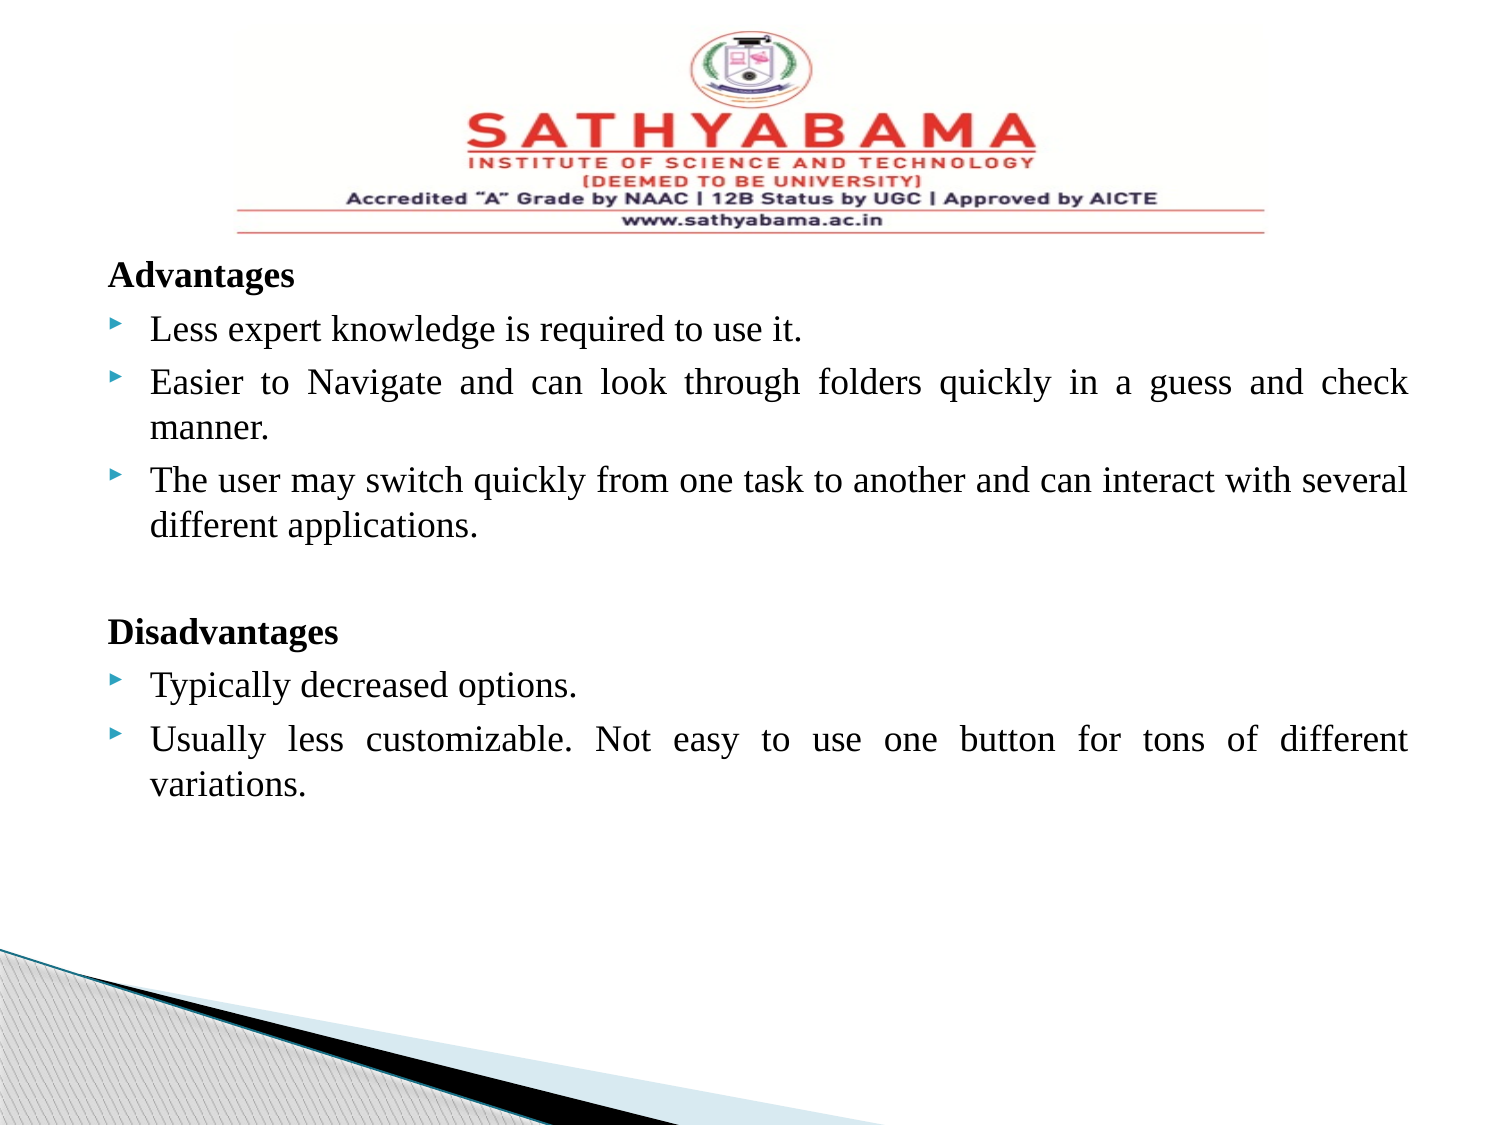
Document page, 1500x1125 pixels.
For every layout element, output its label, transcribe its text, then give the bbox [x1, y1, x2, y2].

list Advantages Less expert knowledge is required to use it. Easier to Navigate and can look through folders quickly in a guess and check manner. The user may switch quickly from one task to another and can interact with several different applications. Disadvantages Typically decreased options. Usually less customizable. Not easy to use one button for tons of different variations. [75, 243, 1425, 986]
picture [200, 24, 1288, 238]
